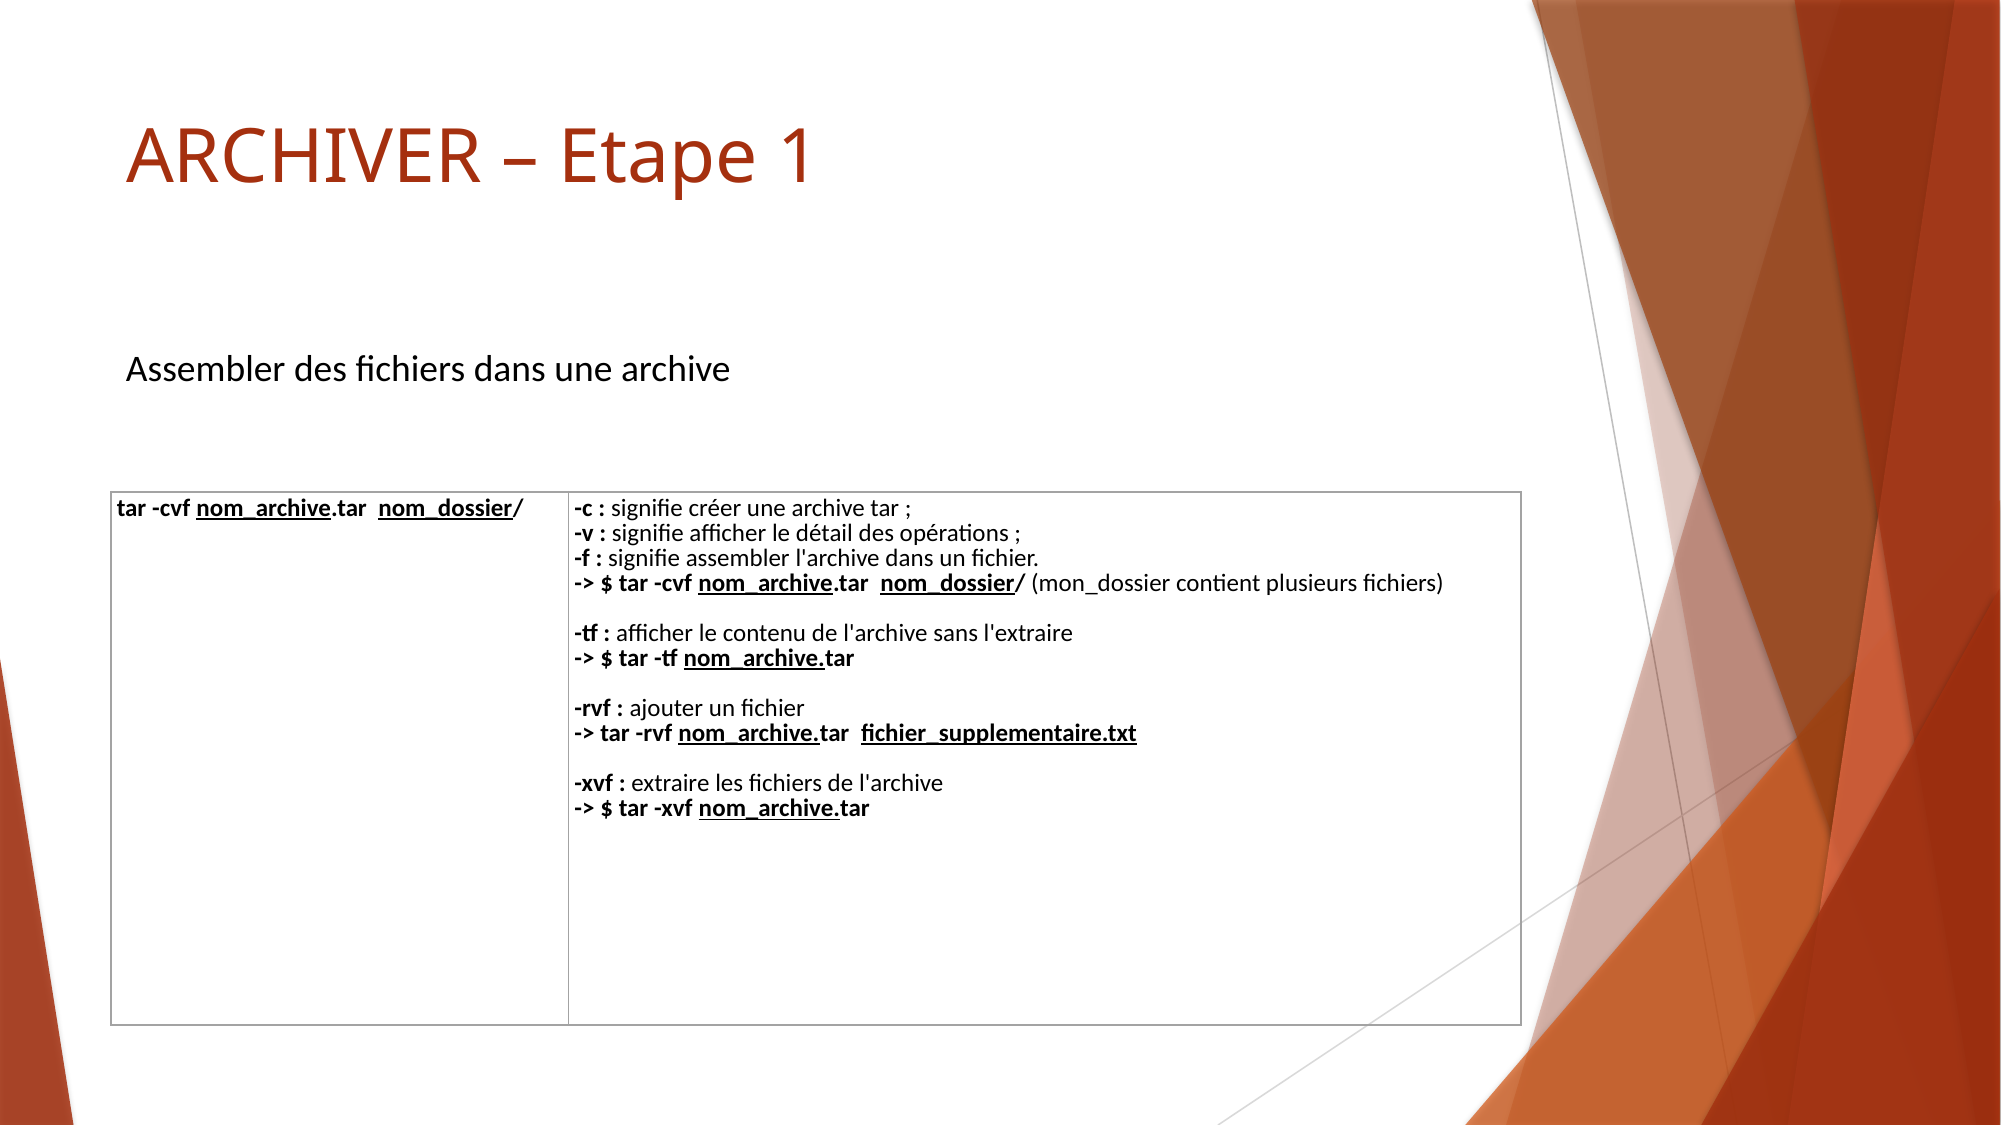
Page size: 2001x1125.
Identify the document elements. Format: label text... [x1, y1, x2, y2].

table_header -c : signifie créer une archive tar ; -v : signifie afficher le détail des opérations ; -f : signifie assembler l'archive dans un fichier. -> $ tar -cvf nom_archive.tar nom_dossier/ (mon_dossier contient plusieurs fichiers) -tf : afficher le contenu de l'archive sans l'extraire -> $ tar -tf nom_archive.tar -rvf : ajouter un fichier -> tar -rvf nom_archive.tar fichier_supplementaire.txt -xvf : extraire les fichiers de l'archive -> $ tar -xvf nom_archive.tar [569, 493, 1520, 1024]
text_box Assembler des fichiers dans une archive [111, 336, 1522, 442]
table_header tar -cvf nom_archive.tar nom_dossier/ [112, 493, 568, 1024]
title ARCHIVER – Etape 1 [111, 99, 1522, 317]
